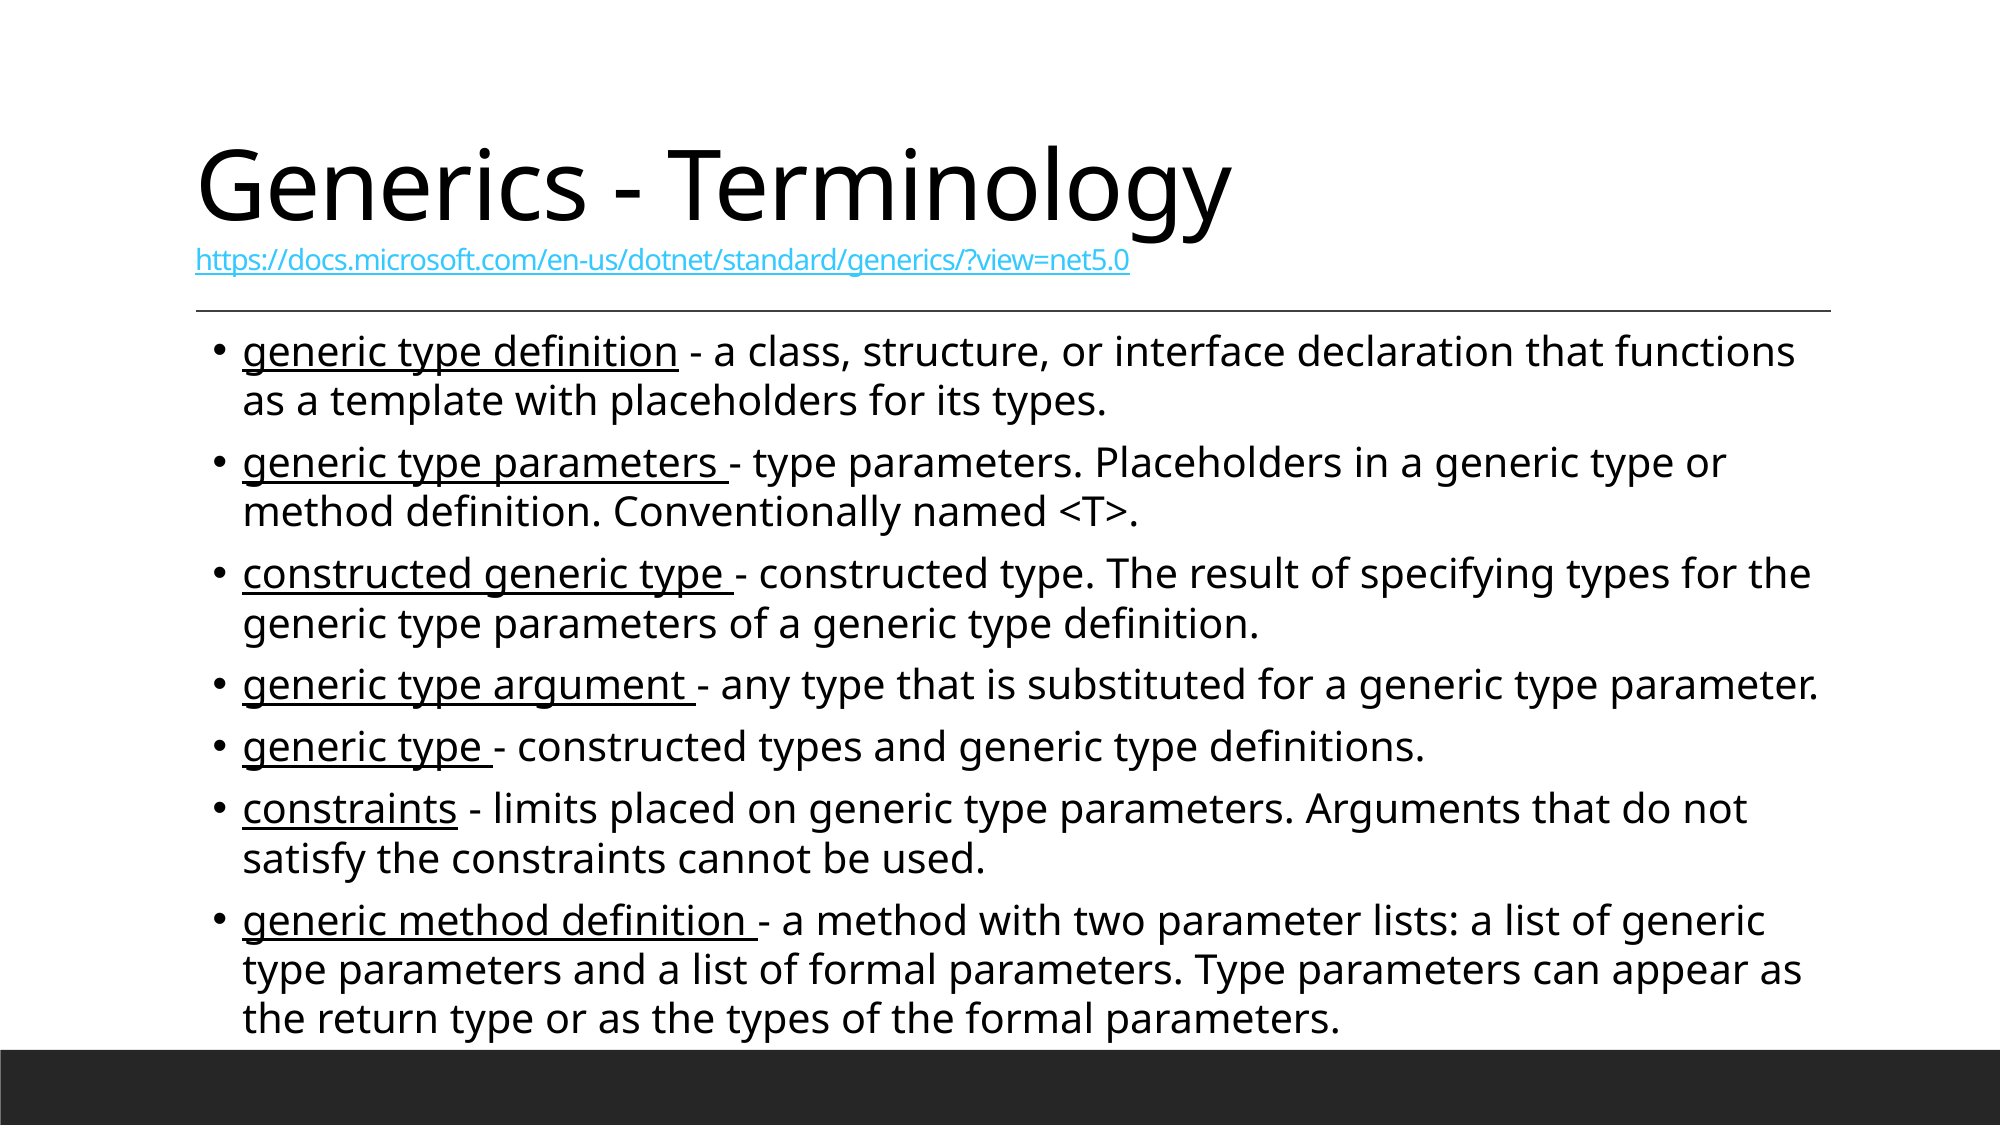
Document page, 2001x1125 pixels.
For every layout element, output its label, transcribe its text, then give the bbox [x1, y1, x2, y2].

list generic type definition - a class, structure, or interface declaration that functions as a template with placeholders for its types. generic type parameters - type parameters. Placeholders in a generic type or method definition. Conventionally named <T>. constructed generic type - constructed type. The result of specifying types for the generic type parameters of a generic type definition. generic type argument - any type that is substituted for a generic type parameter. generic type - constructed types and generic type definitions. constraints - limits placed on generic type parameters. Arguments that do not satisfy the constraints cannot be used. generic method definition - a method with two parameter lists: a list of generic type parameters and a list of formal parameters. Type parameters can appear as the return type or as the types of the formal parameters. [180, 313, 1830, 1055]
title Generics - Terminology https://docs.microsoft.com/en-us/dotnet/standard/generics/?view=net5.0 [179, 47, 1830, 285]
